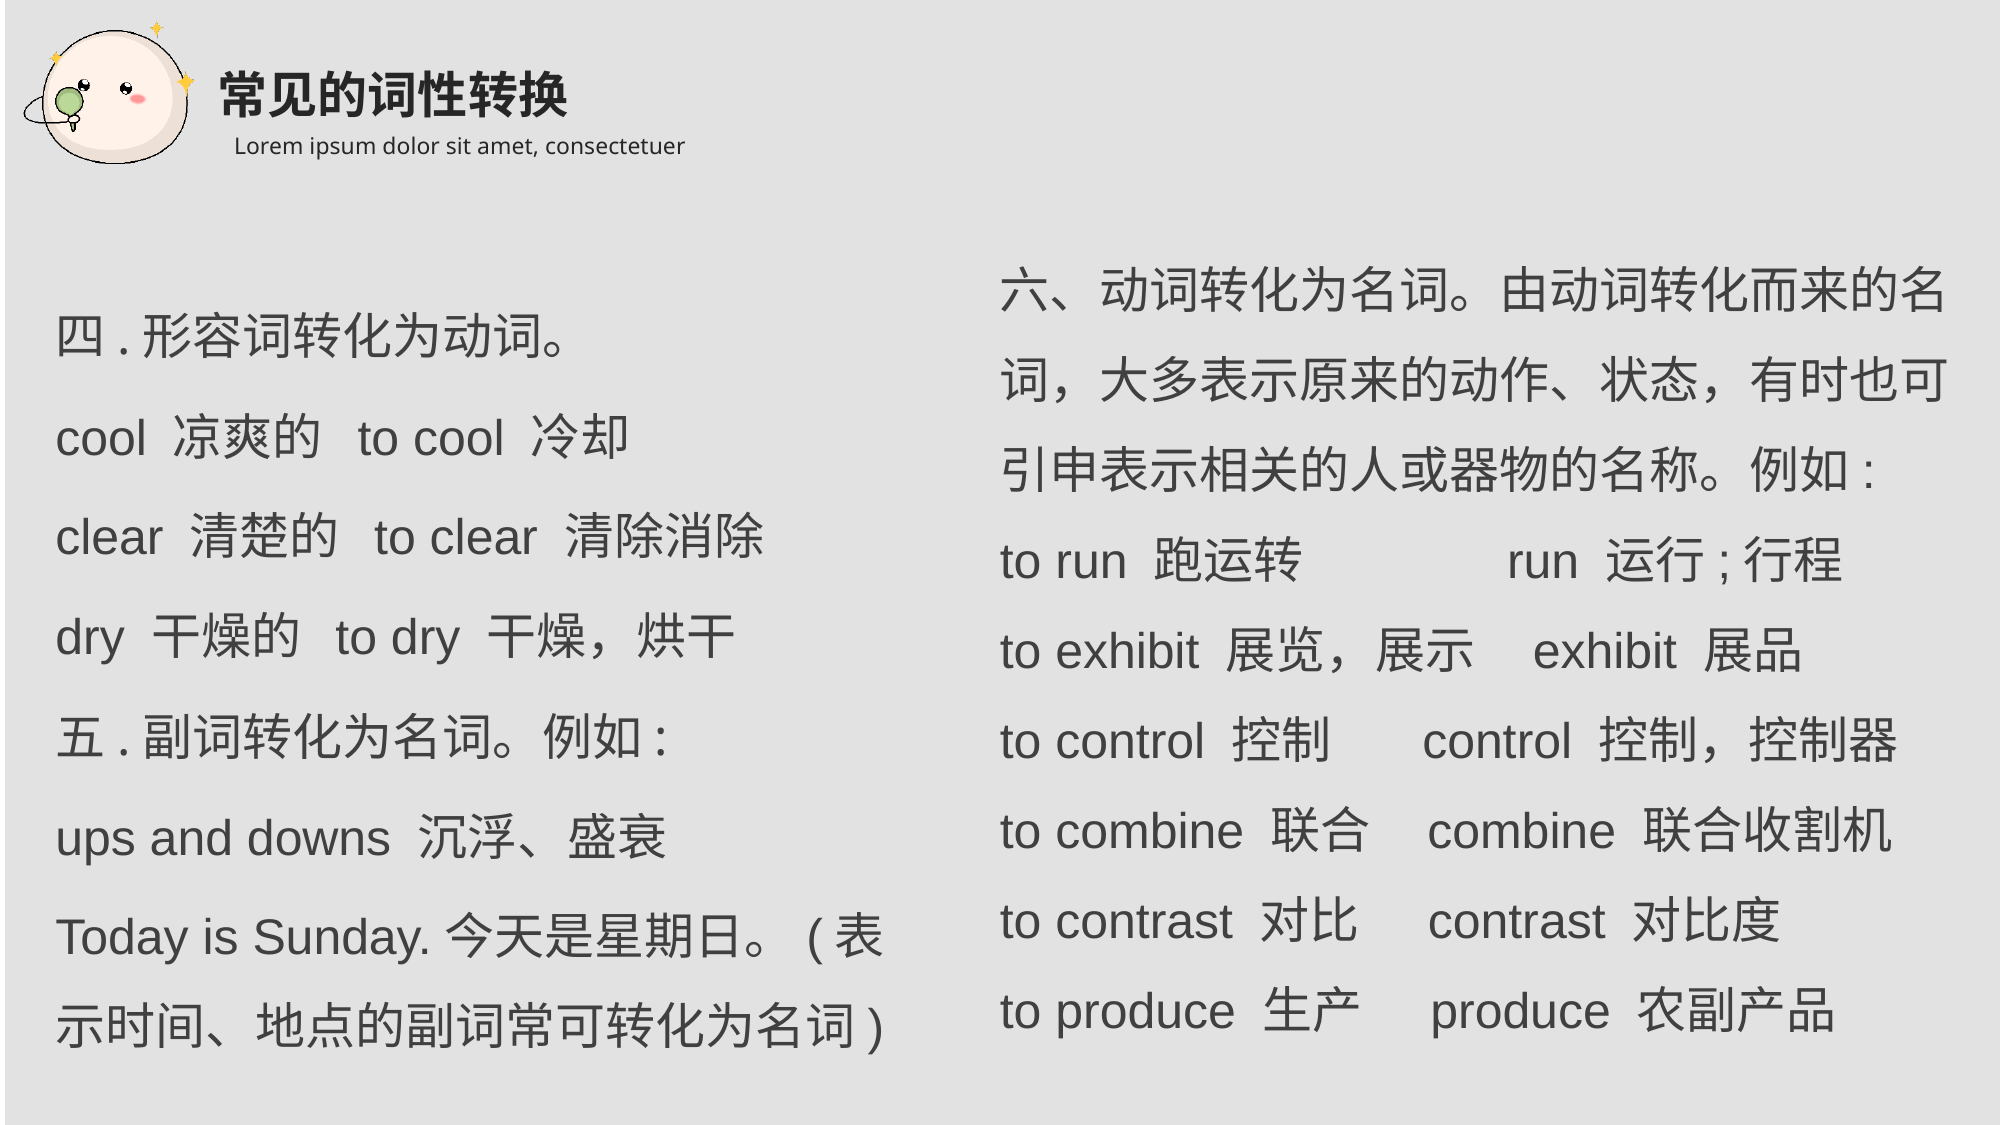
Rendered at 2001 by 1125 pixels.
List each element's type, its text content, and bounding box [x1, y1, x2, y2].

text_box [4, 0, 2000, 1125]
text_box 六、动词转化为名词。由动词转化而来的名词，大多表示原来的动作、状态，有时也可引申表示相关的人或器物的名称。例如: to run 跑运转 run 运行;行程 to exhibit 展览，展示 exhibit 展品 to control 控制 control 控制，控制器 to combine 联合 combine 联合收割机 to contrast 对比 contrast 对比度 to produce 生产 produce 农副产品 [985, 220, 2000, 1100]
picture [17, 0, 203, 185]
text_box 四.形容词转化为动词。 cool 凉爽的 to cool 冷却 clear 清楚的 to clear 清除消除 dry 干燥的 to dry 干燥，烘干 五.副词转化为名词。例如: ups and downs 沉浮、盛衰 Today is Sunday.今天是星期日。(表示时间、地点的副词常可转化为名词) [40, 267, 931, 1100]
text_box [170, 25, 821, 160]
